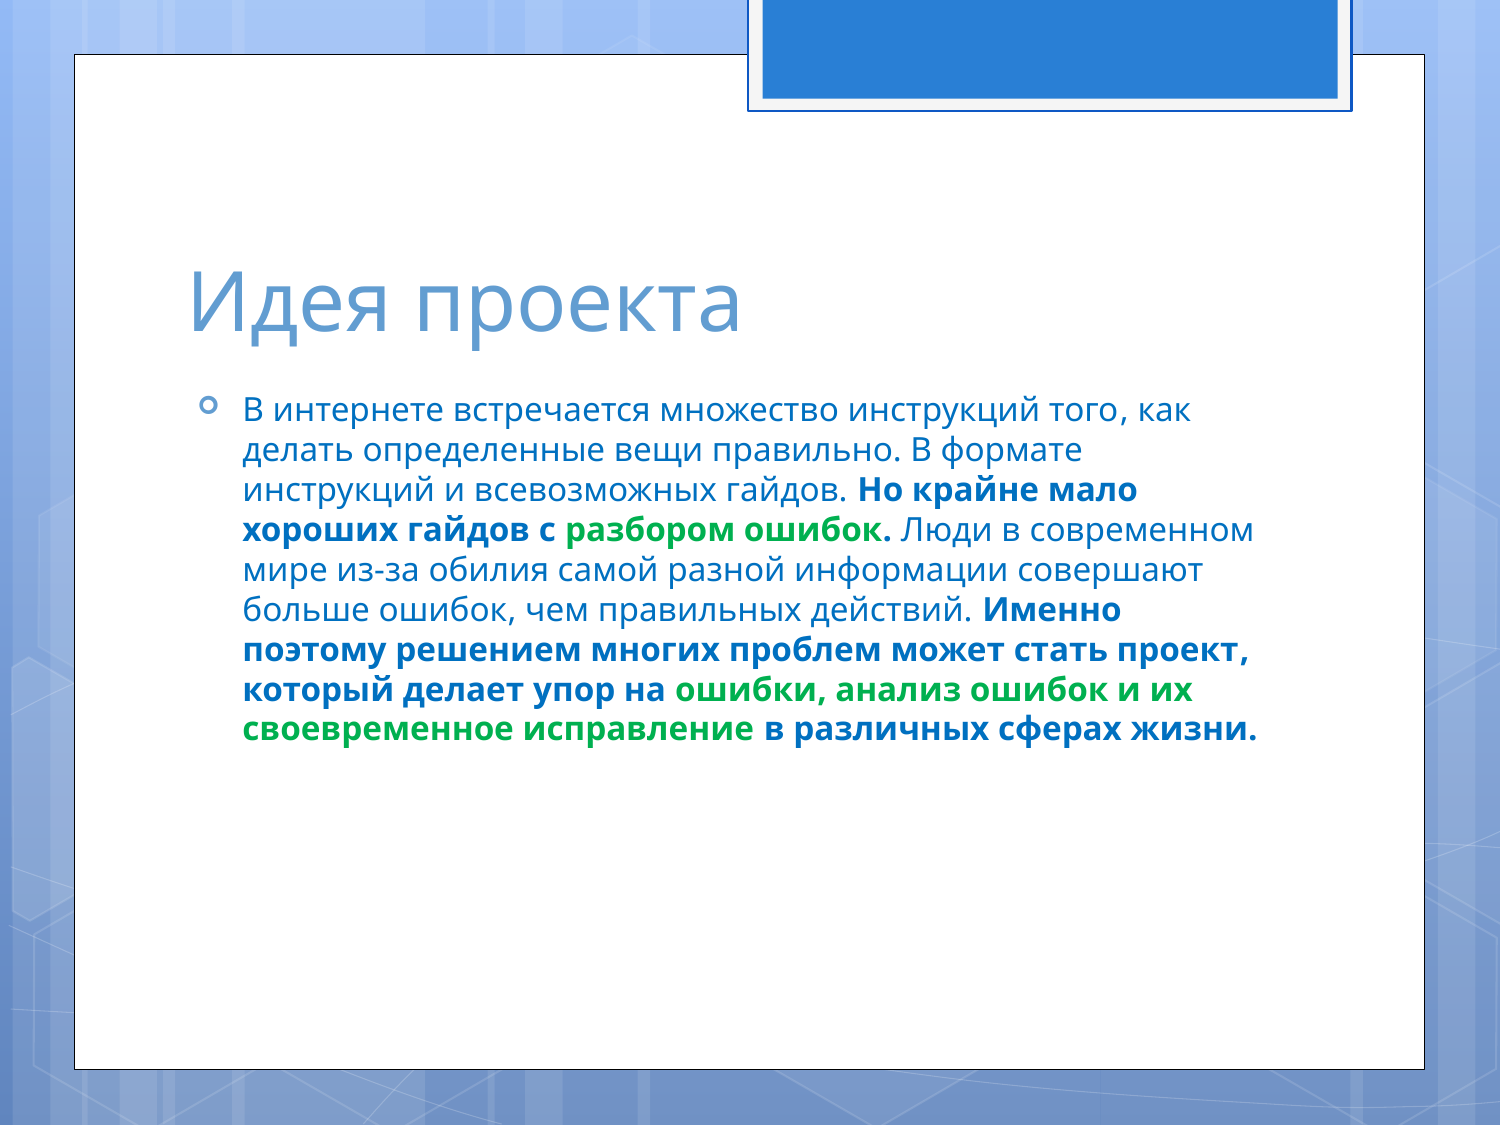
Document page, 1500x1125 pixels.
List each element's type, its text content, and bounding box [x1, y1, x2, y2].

title Идея проекта [171, 168, 1324, 357]
list В интернете встречается множество инструкций того, как делать определенные вещи правильно. В формате инструкций и всевозможных гайдов. Но крайне мало хороших гайдов с разбором ошибок. Люди в современном мире из-за обилия самой разной информации совершают больше ошибок, чем правильных действий. Именно поэтому решением многих проблем может стать проект, который делает упор на ошибки, анализ ошибок и их своевременное исправление в различных сферах жизни. [171, 381, 1283, 957]
